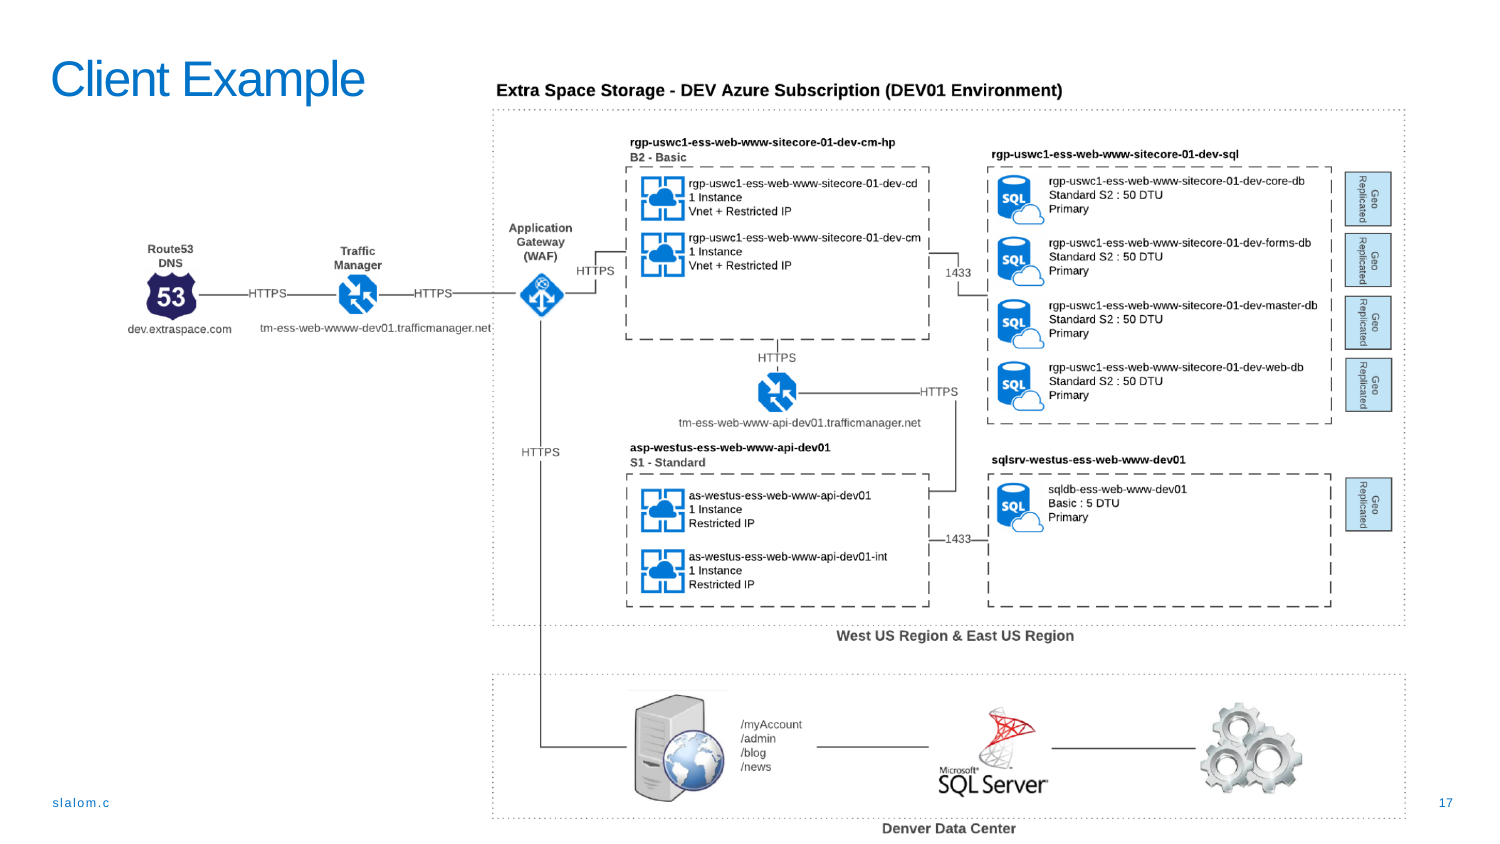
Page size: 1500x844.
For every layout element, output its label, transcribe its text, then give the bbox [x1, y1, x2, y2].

slide_number 17 [1424, 794, 1453, 828]
list Client Example [50, 53, 1450, 109]
picture [108, 80, 1420, 844]
